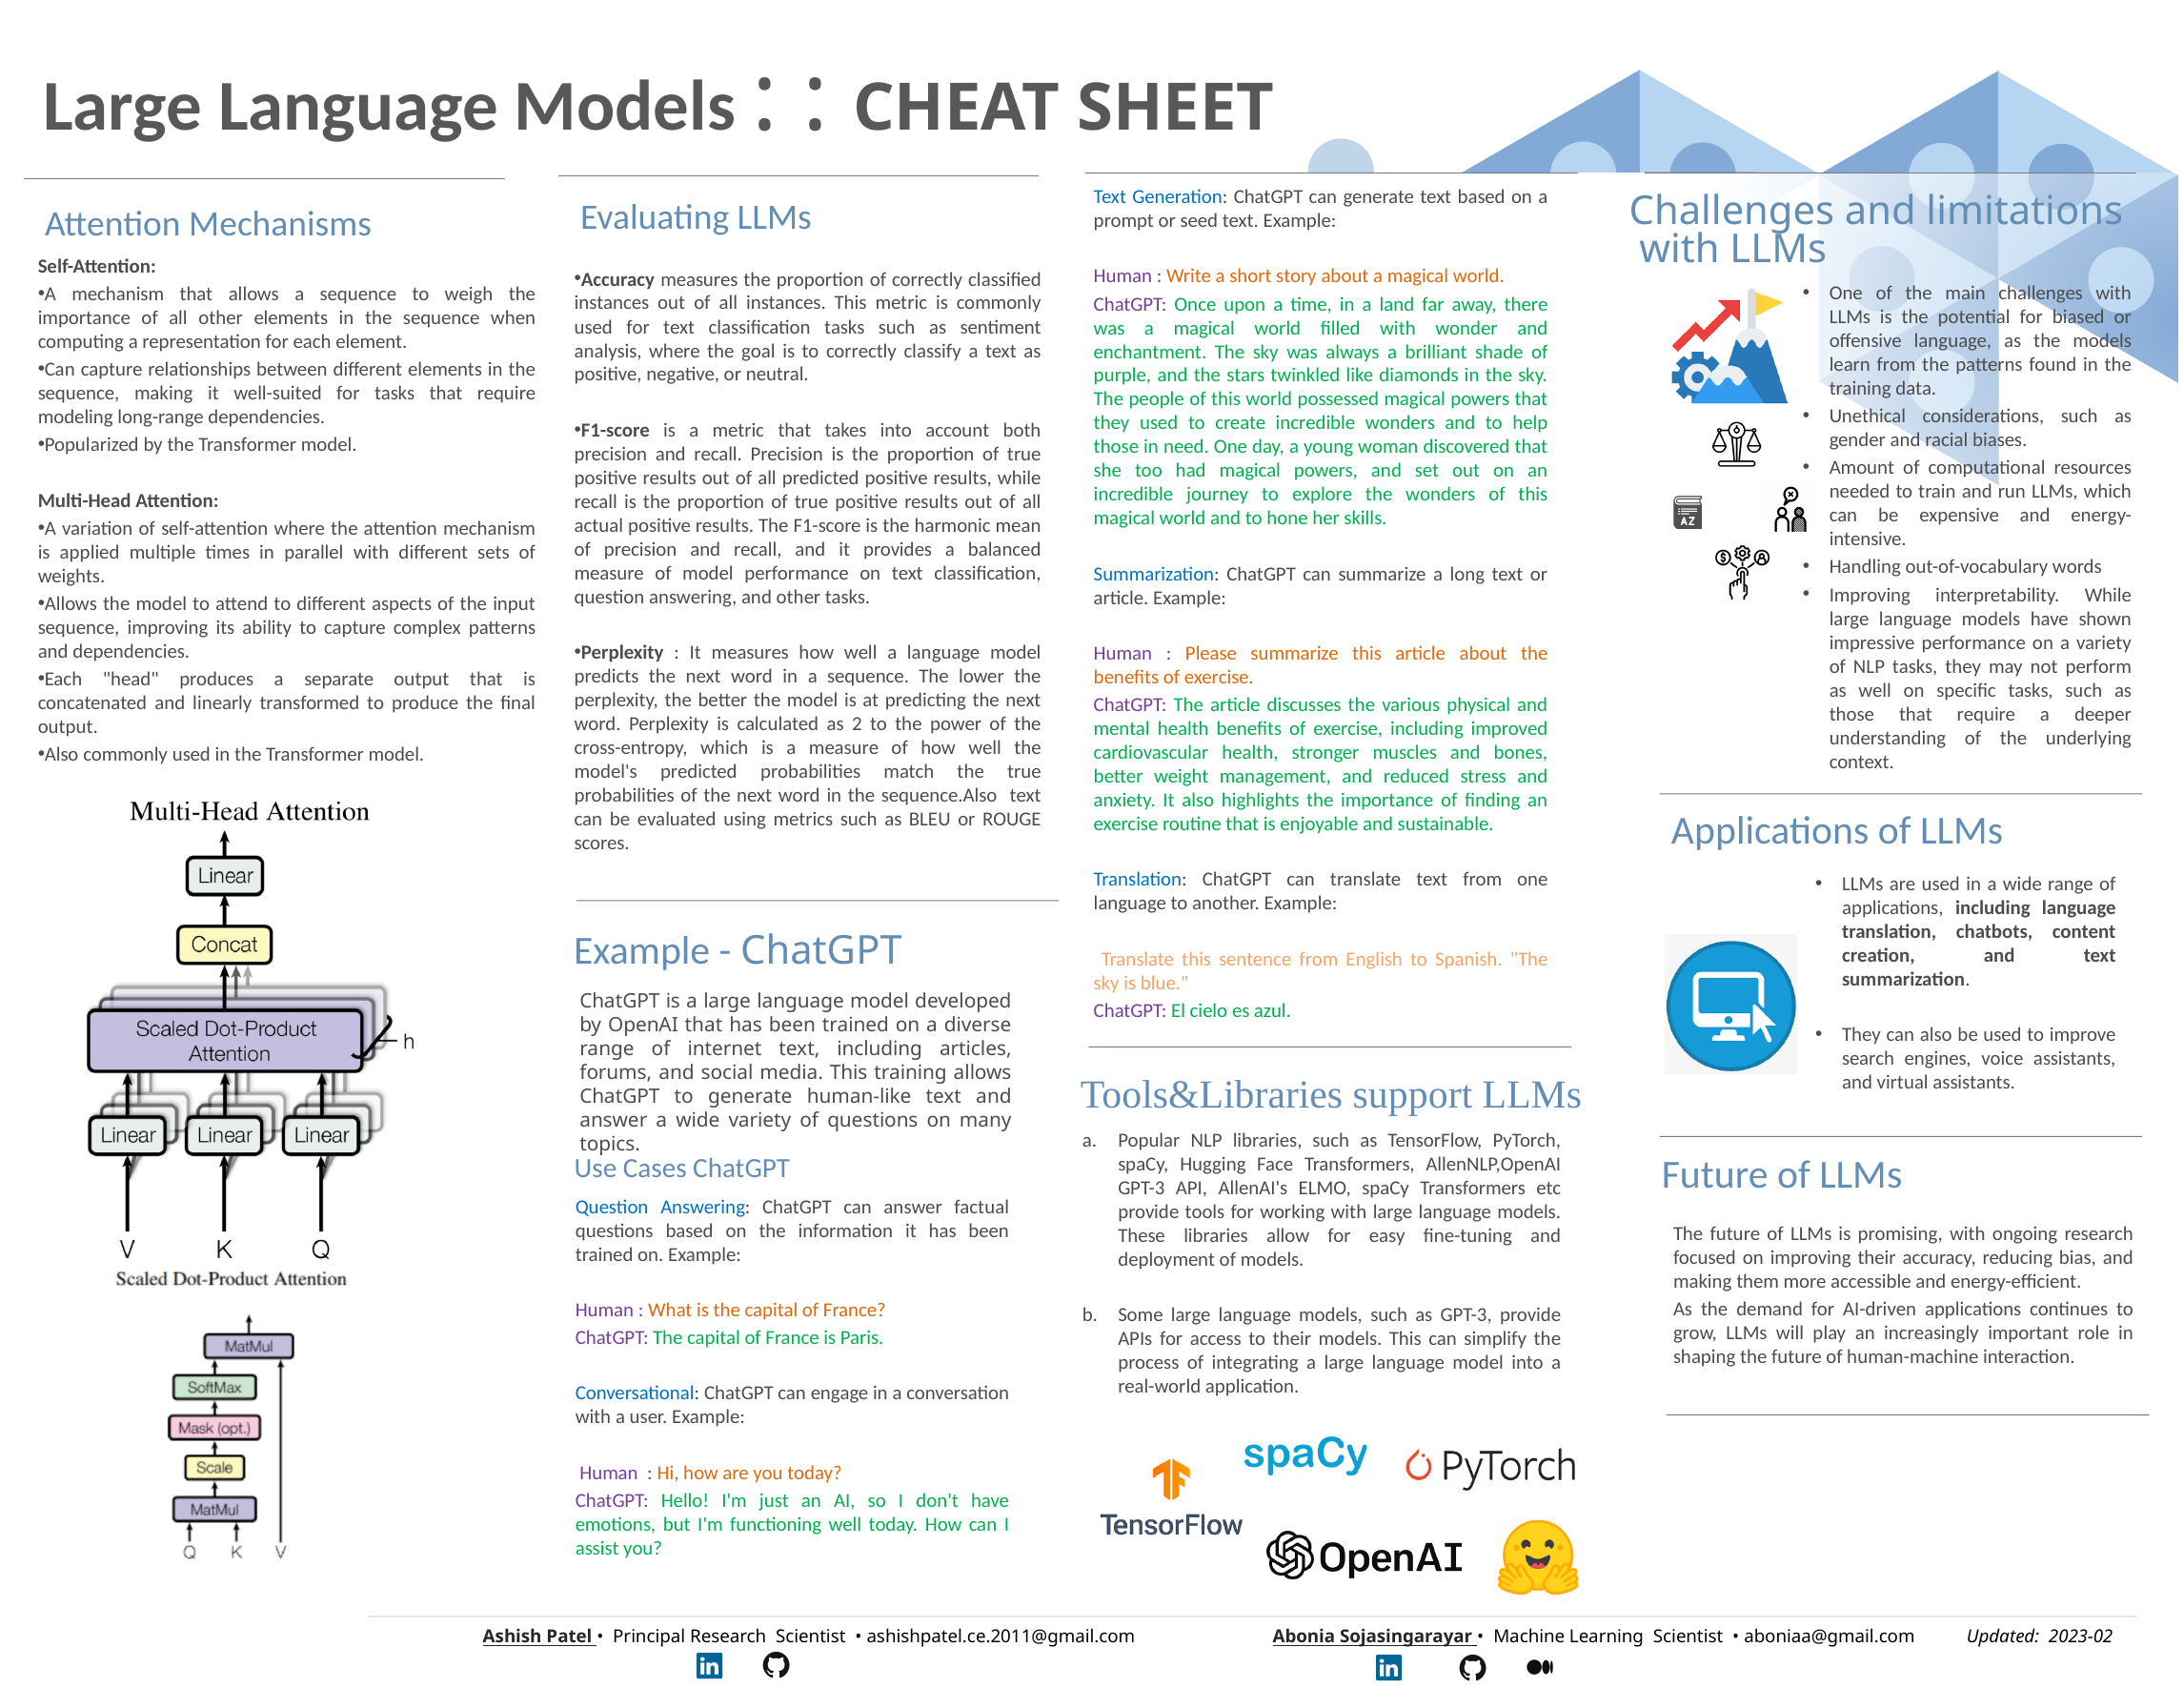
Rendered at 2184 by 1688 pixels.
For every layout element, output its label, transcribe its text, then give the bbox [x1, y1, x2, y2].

picture [1656, 486, 1719, 539]
text_box The future of LLMs is promising, with ongoing research focused on improving their accuracy, reducing bias, and making them more accessible and energy-efficient. As the demand for AI-driven applications continues to grow, LLMs will play an increasingly important role in shaping the future of human-machine interaction. [1659, 1212, 2148, 1374]
text_box Attention Mechanisms [45, 208, 380, 243]
picture [1762, 481, 1818, 537]
text_box Use Cases ChatGPT [574, 1162, 791, 1184]
text_box Ashish Patel • Principal Research Scientist • ashishpatel.ce.2011@gmail.com Abonia Sojasingarayar • Machine Learning Scientist • aboniaa@gmail.com Updated: 2023-02 [351, 1617, 2122, 1657]
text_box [1304, 18, 2184, 575]
picture [1714, 544, 1770, 600]
picture [1666, 281, 1793, 410]
text_box Applications of LLMs [1670, 812, 2004, 852]
text_box ChatGPT is a large language model developed by OpenAI that has been trained on a diverse range of internet text, including articles, forums, and social media. This training allows ChatGPT to generate human-like text and answer a wide variety of questions on many topics. [565, 981, 1026, 1162]
picture [1266, 1530, 1462, 1579]
picture [1711, 419, 1762, 470]
text_box Popular NLP libraries, such as TensorFlow, PyTorch, spaCy, Hugging Face Transformers, AllenNLP,OpenAI GPT-3 API, AllenAI's ELMO, spaCy Transformers etc provide tools for working with large language models. These libraries allow for easy fine-tuning and deployment of models. Some large language models, such as GPT-3, provide APIs for access to their models. This can simplify the process of integrating a large language model into a real-world application. [1067, 1120, 1575, 1405]
picture [1664, 934, 1797, 1074]
text_box Evaluating LLMs [580, 202, 819, 237]
text_box Tools&Libraries support LLMs [1080, 1077, 1602, 1116]
picture [1405, 1448, 1576, 1491]
text_box Example - ChatGPT [574, 933, 912, 972]
text_box Text Generation: ChatGPT can generate text based on a prompt or seed text. Example: Human : Write a short story about a magical world. ChatGPT: Once upon a time, in a land far away, there was a magical world filled with wonder and enchantment. The sky was always a brilliant shade of purple, and the stars twinkled like diamonds in the sky. The people of this world possessed magical powers that they used to create incredible wonders and to help those in need. One day, a young woman discovered that she too had magical powers, and set out on an incredible journey to explore the wonders of this magical world and to hone her skills. Summarization: ChatGPT can summarize a long text or article. Example: Human : Please summarize this article about the benefits of exercise. ChatGPT: The article discusses the various physical and mental health benefits of exercise, including improved cardiovascular health, stronger muscles and bones, better weight management, and reduced stress and anxiety. It also highlights the importance of finding an exercise routine that is enjoyable and sustainable. Translation: ChatGPT can translate text from one language to another. Example: Translate this sentence from English to Spanish. "The sky is blue." ChatGPT: El cielo es azul. [1079, 176, 1563, 1028]
text_box LLMs are used in a wide range of applications, including language translation, chatbots, content creation, and text summarization. They can also be used to improve search engines, voice assistants, and virtual assistants. [1801, 864, 2131, 1100]
picture [1079, 1434, 1368, 1556]
text_box Future of LLMs [1661, 1157, 1903, 1196]
text_box Self-Attention: A mechanism that allows a sequence to weigh the importance of all other elements in the sequence when computing a representation for each element. Can capture relationships between different elements in the sequence, making it well-suited for tasks that require modeling long-range dependencies. Popularized by the Transformer model. Multi-Head Attention: A variation of self-attention where the attention mechanism is applied multiple times in parallel with different sets of weights. Allows the model to attend to different aspects of the input sequence, improving its ability to capture complex patterns and dependencies. Each "head" produces a separate output that is concatenated and linearly transformed to produce the final output. Also commonly used in the Transformer model. [23, 246, 550, 773]
picture [1526, 1654, 1553, 1681]
picture [758, 1646, 794, 1682]
text_box Question Answering: ChatGPT can answer factual questions based on the information it has been trained on. Example: Human : What is the capital of France? ChatGPT: The capital of France is Paris. Conversational: ChatGPT can engage in a conversation with a user. Example: Human : Hi, how are you today? ChatGPT: Hello! I'm just an AI, so I don't have emotions, but I'm functioning well today. How can I assist you? [560, 1187, 1023, 1595]
picture [1373, 1652, 1404, 1682]
picture [695, 1651, 724, 1681]
picture [1455, 1650, 1490, 1685]
picture [1492, 1512, 1585, 1604]
title Large Language Models : : CHEAT SHEET [42, 55, 1298, 183]
picture [50, 763, 442, 1602]
text_box Accuracy measures the proportion of correctly classified instances out of all instances. This metric is commonly used for text classification tasks such as sentiment analysis, where the goal is to correctly classify a text as positive, negative, or neutral. F1-score is a metric that takes into account both precision and recall. Precision is the proportion of true positive results out of all predicted positive results, while recall is the proportion of true positive results out of all actual positive results. The F1-score is the harmonic mean of precision and recall, and it provides a balanced measure of model performance on text classification, question answering, and other tasks. Perplexity : It measures how well a language model predicts the next word in a sequence. The lower the perplexity, the better the model is at predicting the next word. Perplexity is calculated as 2 to the power of the cross-entropy, which is a measure of how well the model's predicted probabilities match the true probabilities of the next word in the sequence.Also text can be evaluated using metrics such as BLEU or ROUGE scores. [560, 258, 1056, 861]
text_box One of the main challenges with LLMs is the potential for biased or offensive language, as the models learn from the patterns found in the training data. Unethical considerations, such as gender and racial biases. Amount of computational resources needed to train and run LLMs, which can be expensive and energy-intensive. Handling out-of-vocabulary words Improving interpretability. While large language models have shown impressive performance on a variety of NLP tasks, they may not perform as well on specific tasks, such as those that require a deeper understanding of the underlying context. [1789, 583, 2146, 780]
